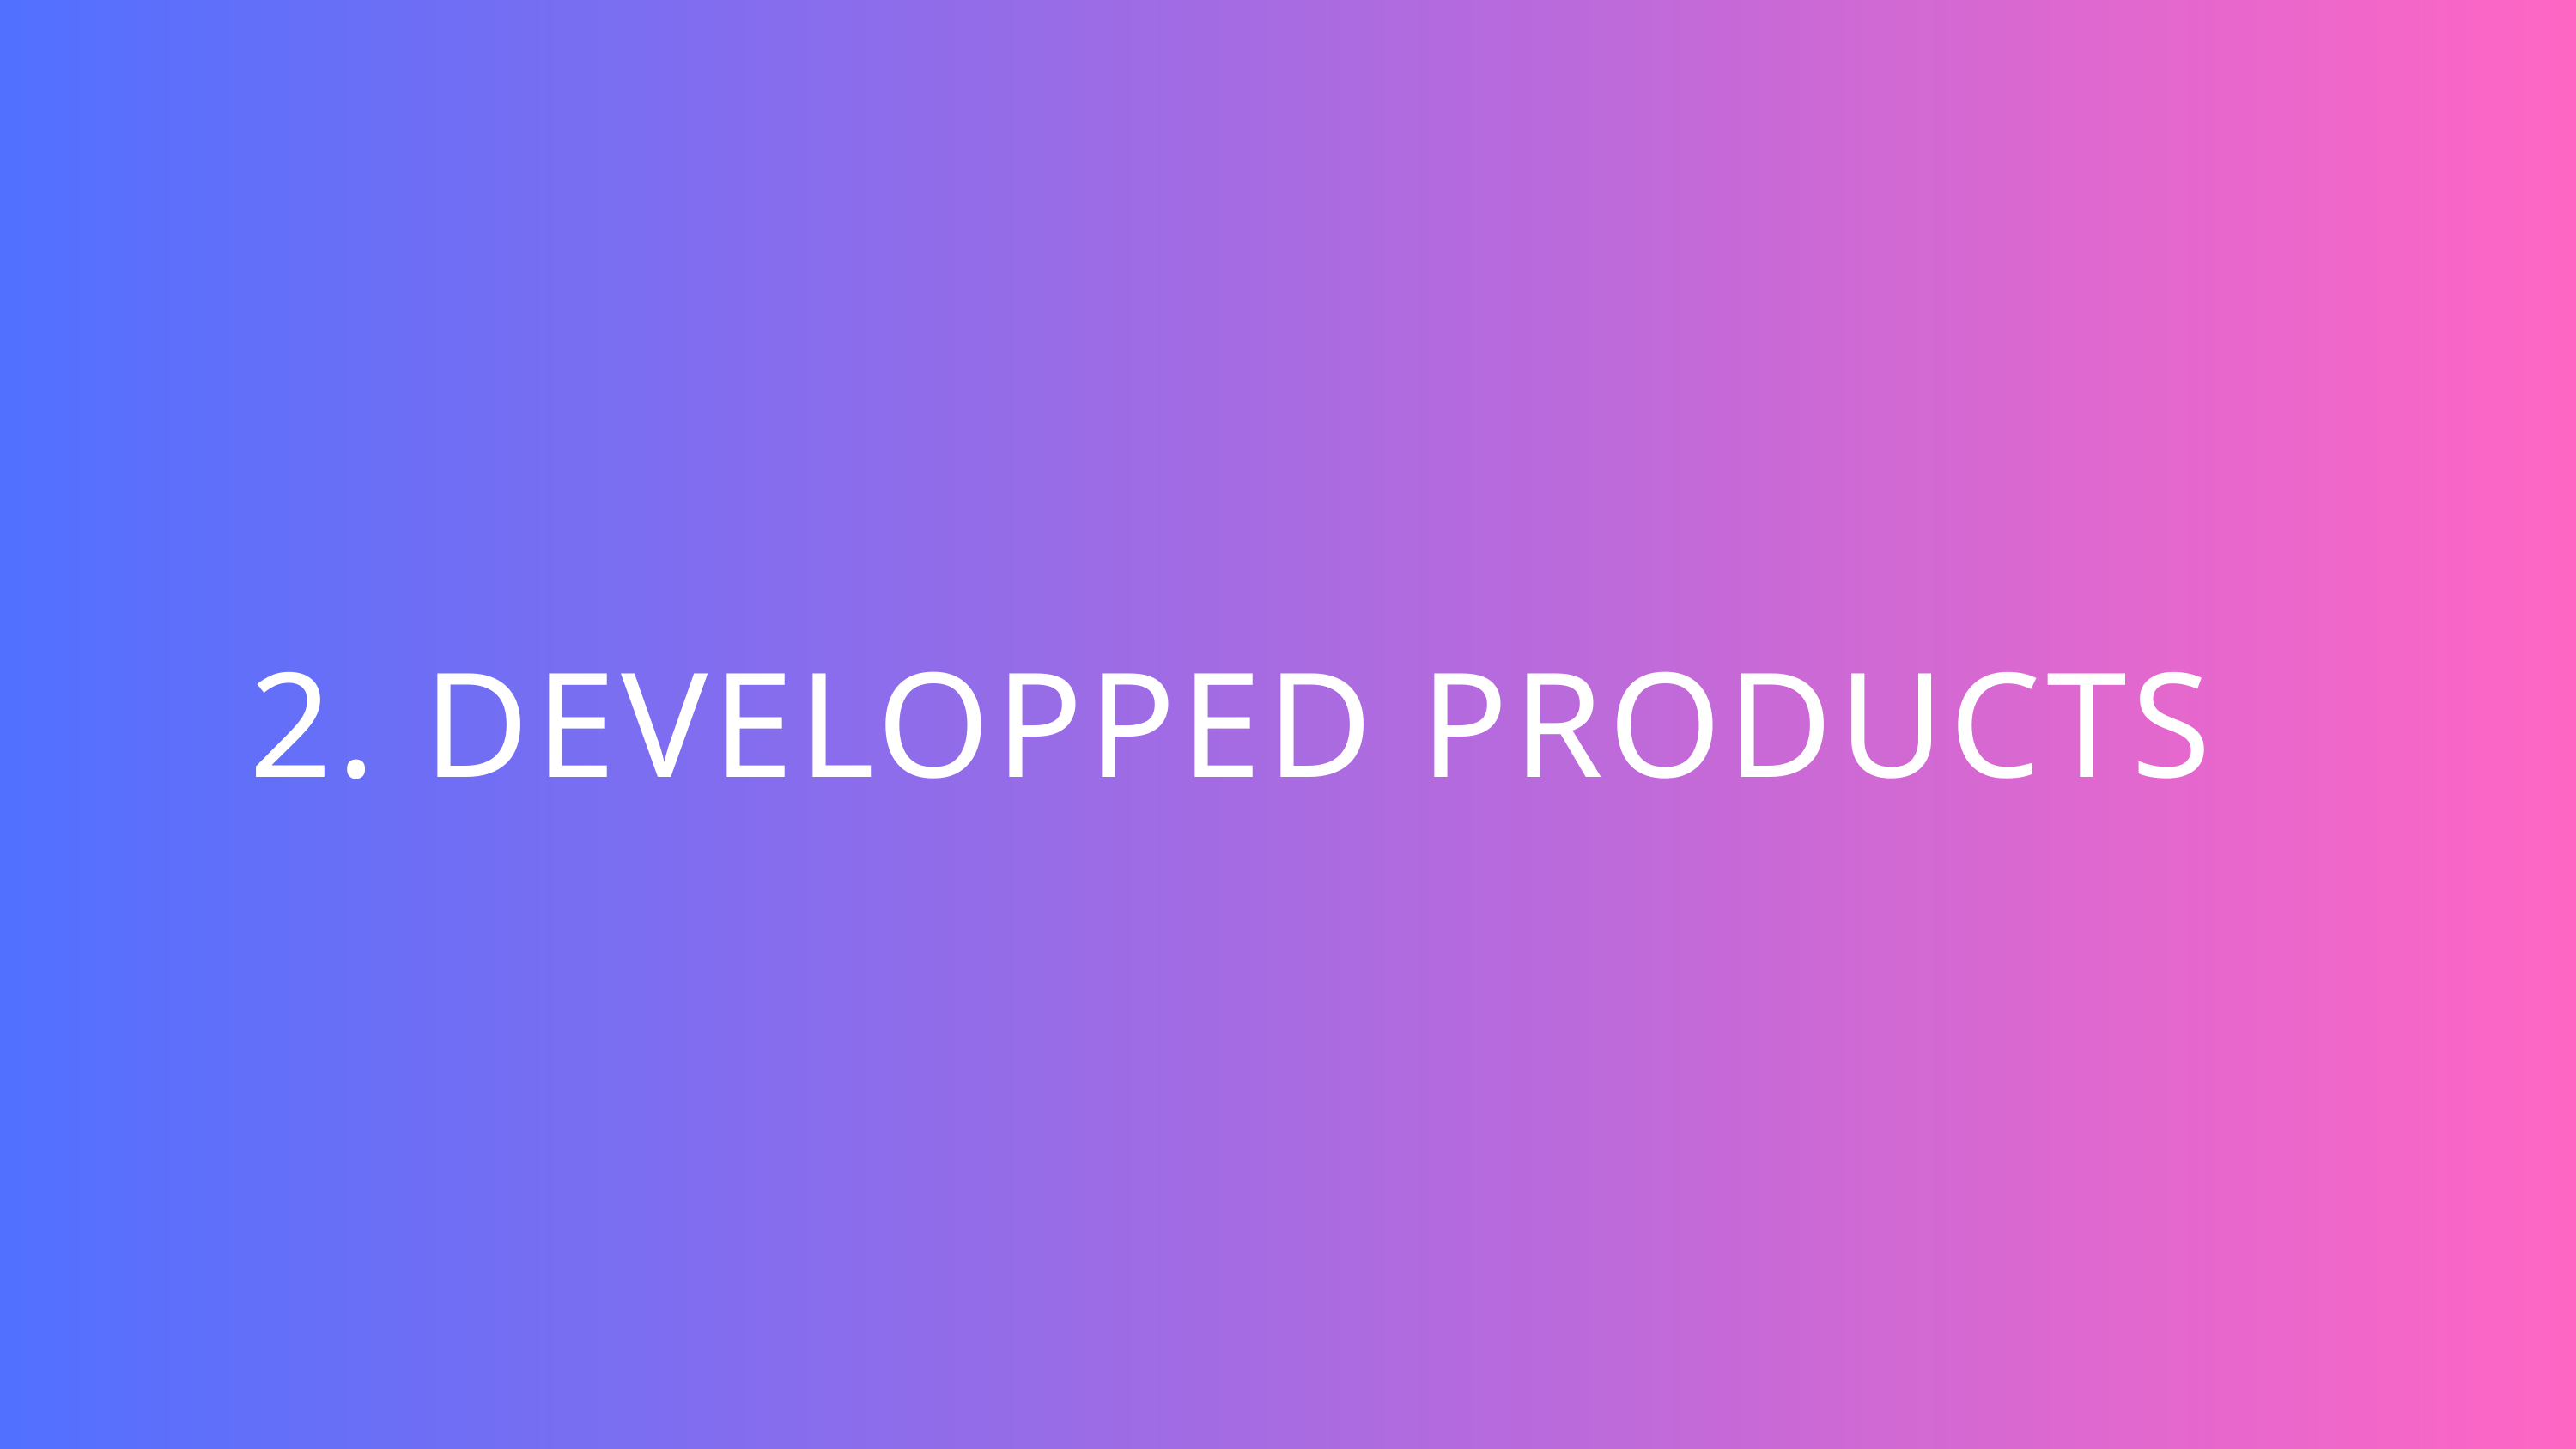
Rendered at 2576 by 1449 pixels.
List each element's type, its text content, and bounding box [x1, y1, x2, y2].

text_box 2. DEVELOPPED PRODUCTS [249, 652, 2432, 806]
